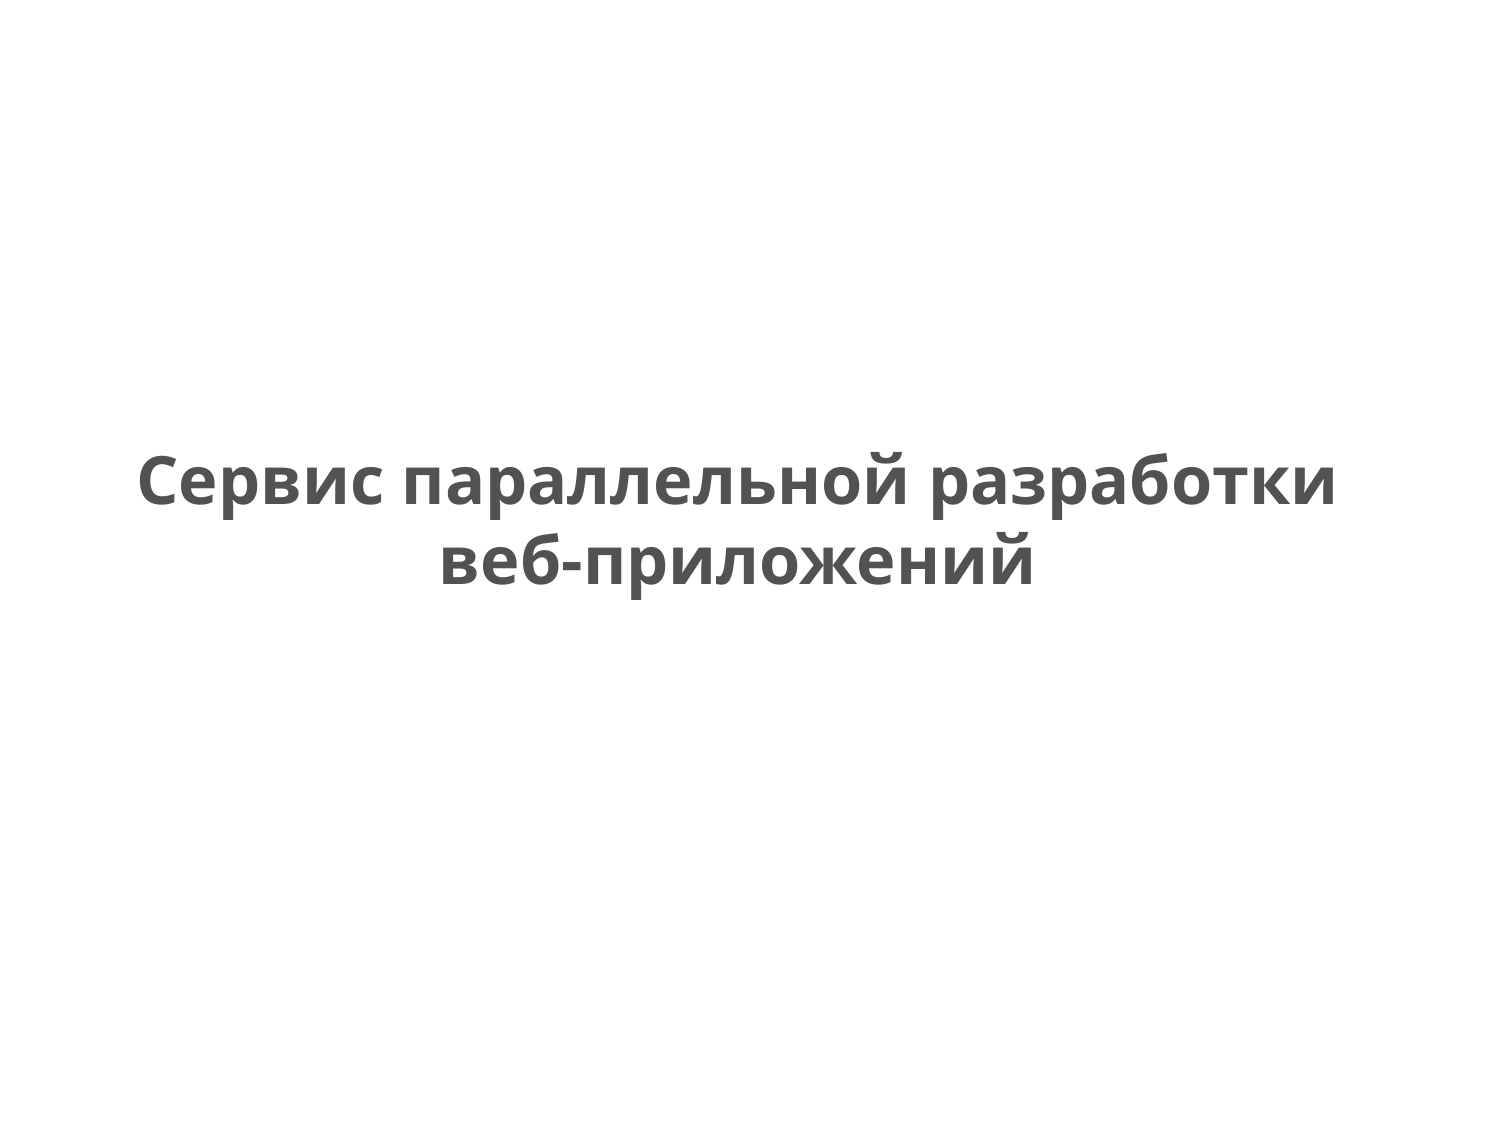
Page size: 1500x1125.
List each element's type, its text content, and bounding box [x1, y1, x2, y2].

title Сервис параллельной разработки веб-приложений [100, 397, 1376, 639]
